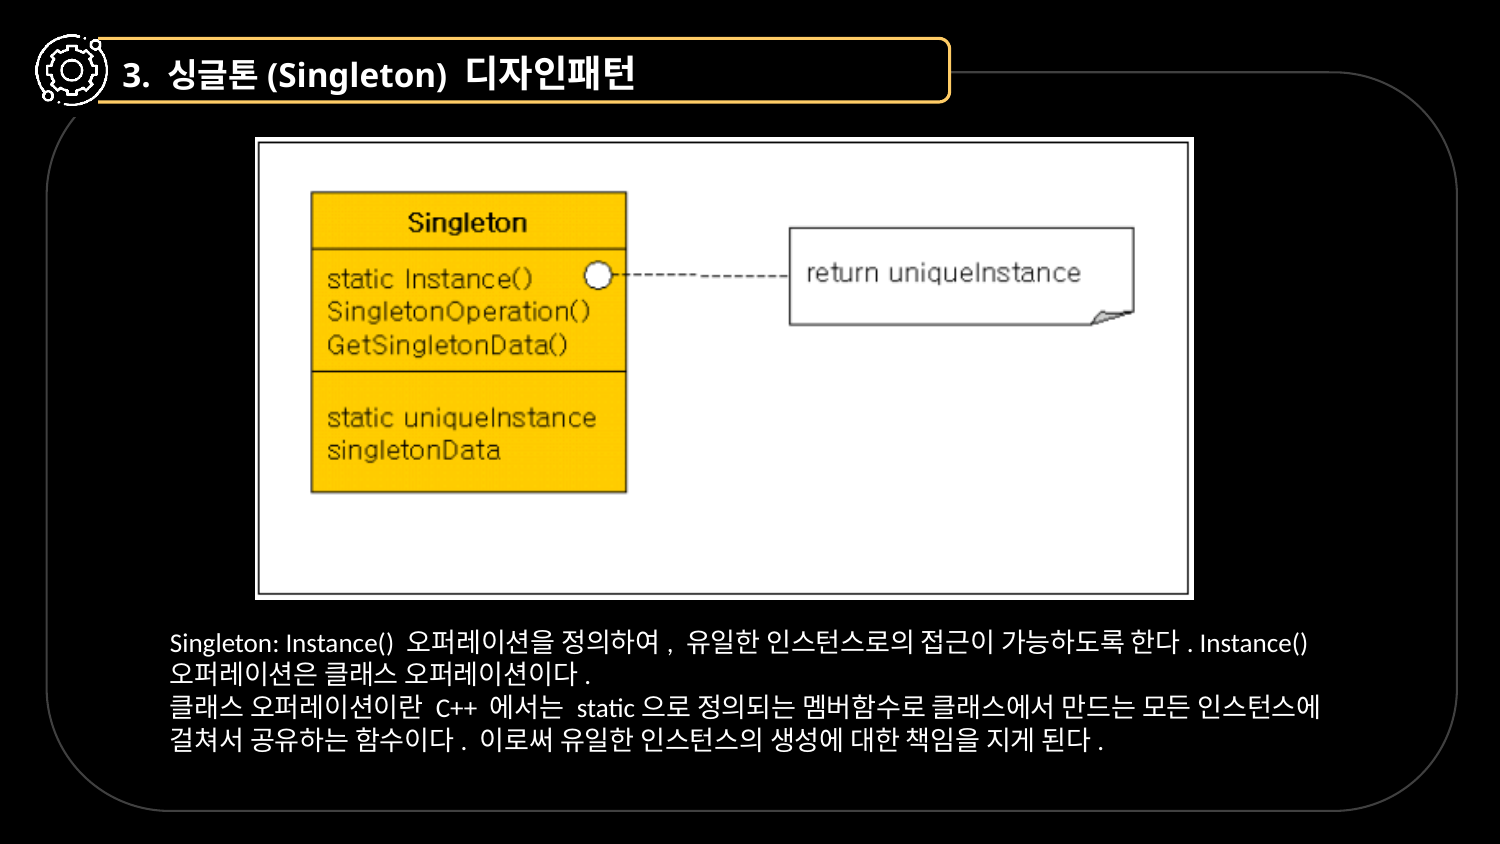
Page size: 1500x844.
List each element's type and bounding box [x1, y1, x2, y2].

text_box [35, 23, 1457, 811]
picture [255, 137, 1194, 600]
